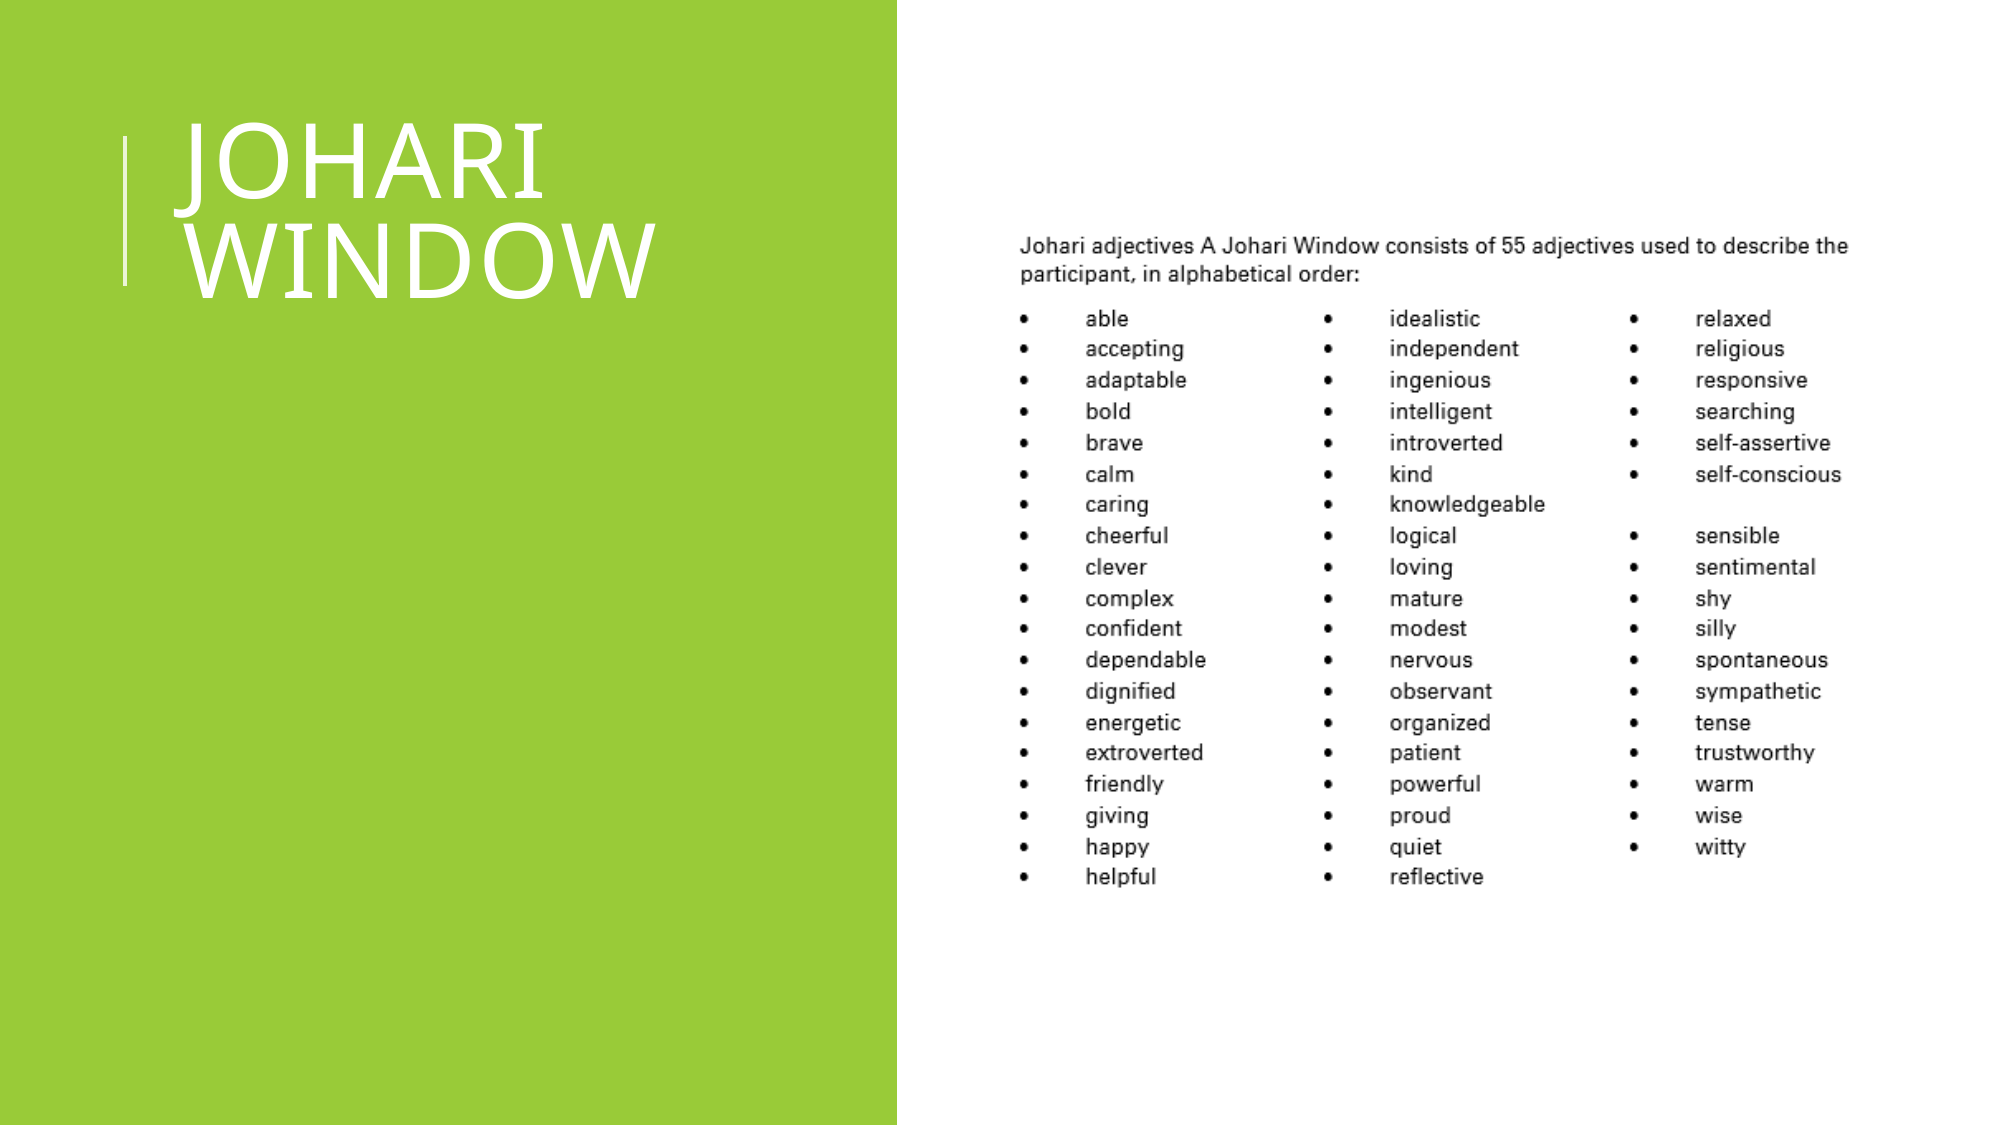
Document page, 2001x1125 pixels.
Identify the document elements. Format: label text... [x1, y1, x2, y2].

title Johari Window [168, 96, 788, 342]
text_box [0, 0, 898, 1125]
picture [999, 214, 1896, 911]
